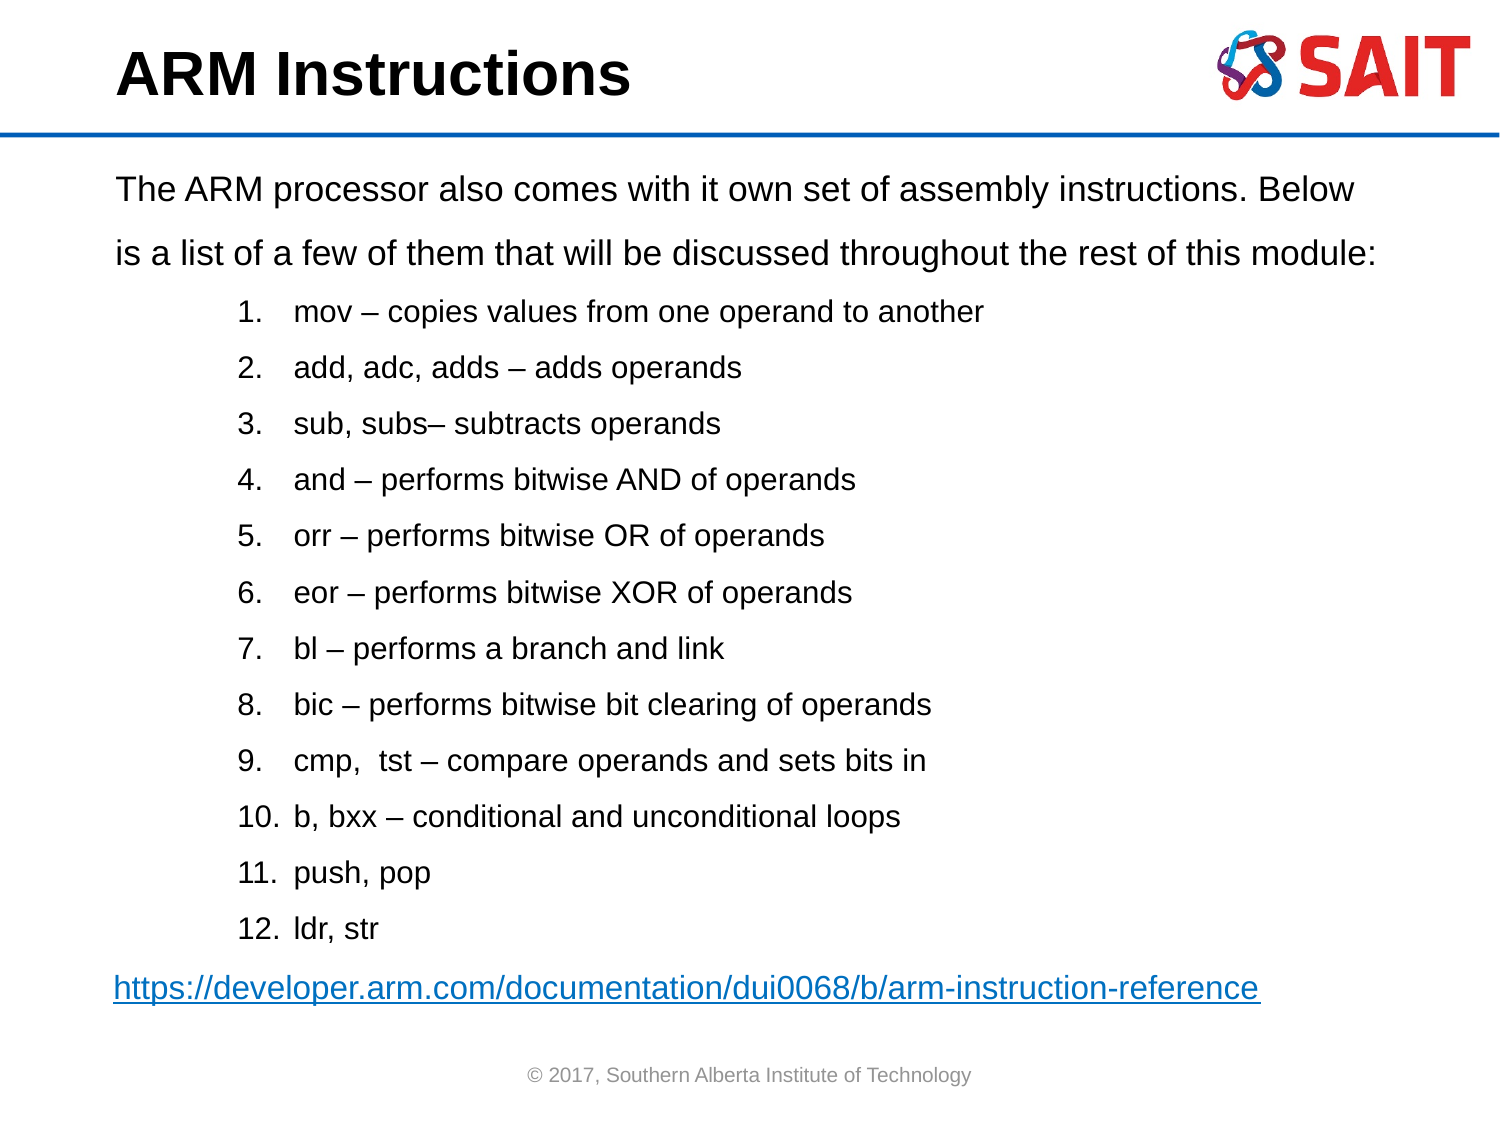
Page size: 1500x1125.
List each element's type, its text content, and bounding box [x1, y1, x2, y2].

text_box The ARM processor also comes with it own set of assembly instructions. Below is a list of a few of them that will be discussed throughout the rest of this module: mov – copies values from one operand to another add, adc, adds – adds operands sub, subs– subtracts operands and – performs bitwise AND of operands orr – performs bitwise OR of operands eor – performs bitwise XOR of operands bl – performs a branch and link bic – performs bitwise bit clearing of operands cmp, tst – compare operands and sets bits in b, bxx – conditional and unconditional loops push, pop ldr, str [100, 137, 1399, 954]
picture [1187, 0, 1500, 130]
text_box ARM Instructions [100, 26, 1200, 137]
text_box https://developer.arm.com/documentation/dui0068/b/arm-instruction-reference [98, 962, 1448, 1052]
